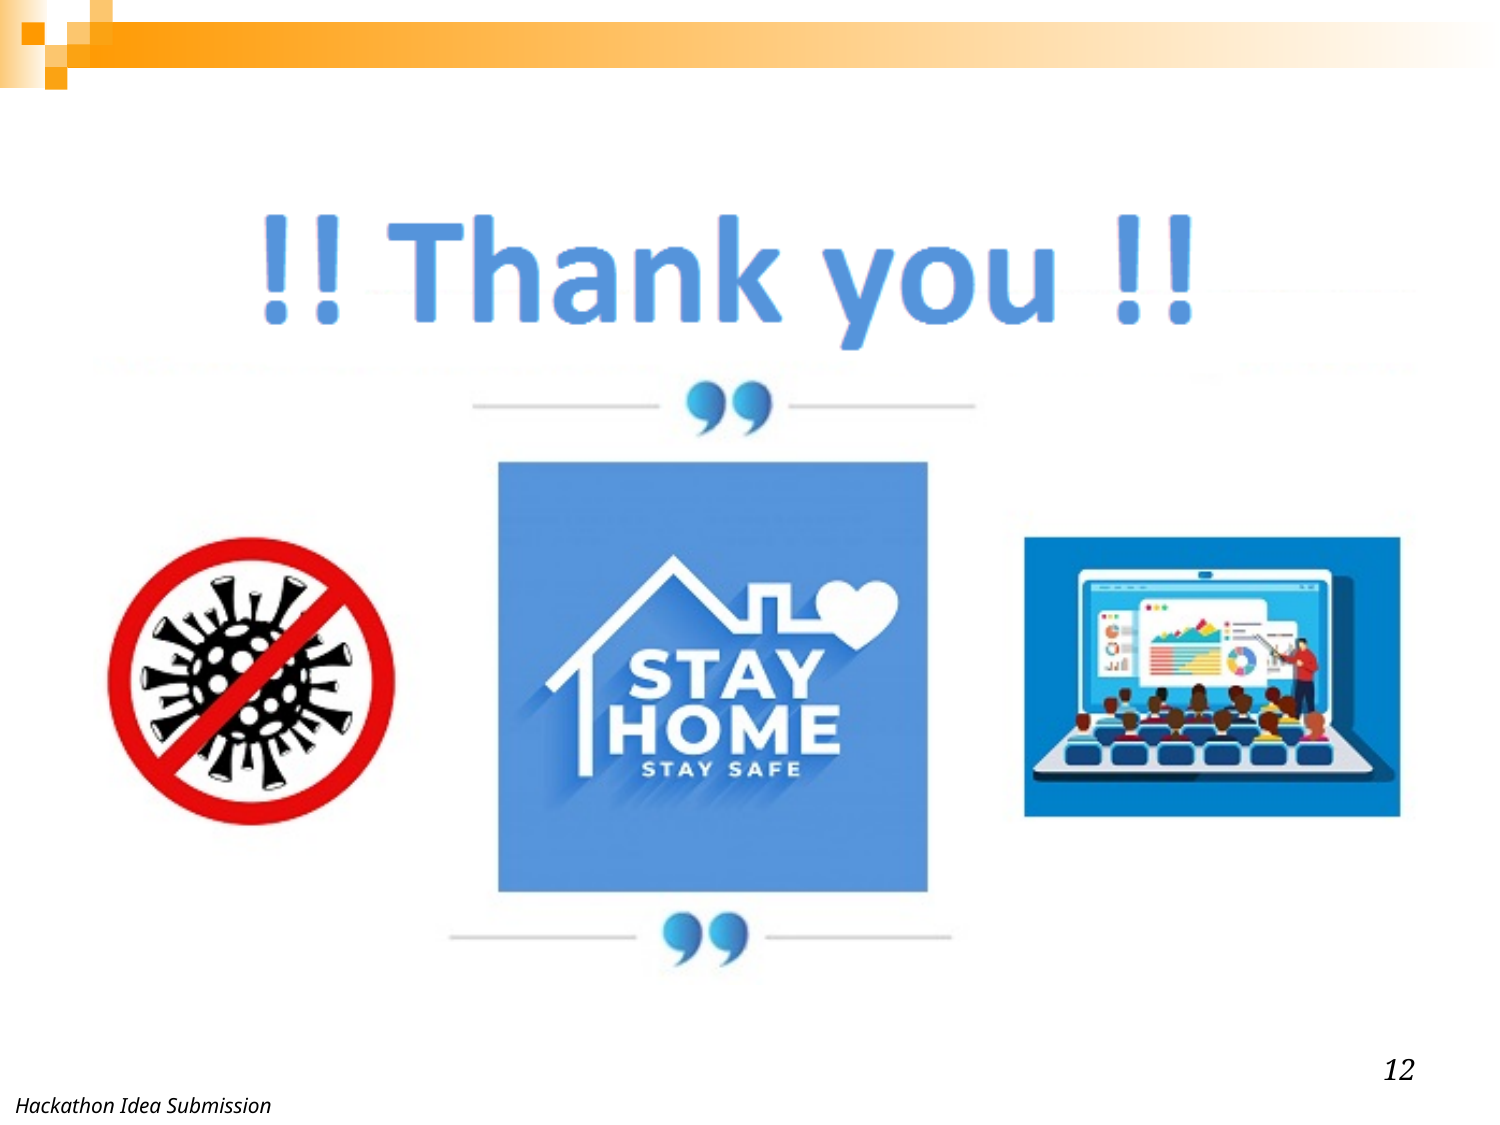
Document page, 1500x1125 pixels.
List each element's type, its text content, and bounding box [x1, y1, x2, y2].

picture [93, 168, 1419, 985]
slide_number 12 [1080, 1022, 1431, 1099]
footer Hackathon Idea Submission [0, 1089, 993, 1125]
